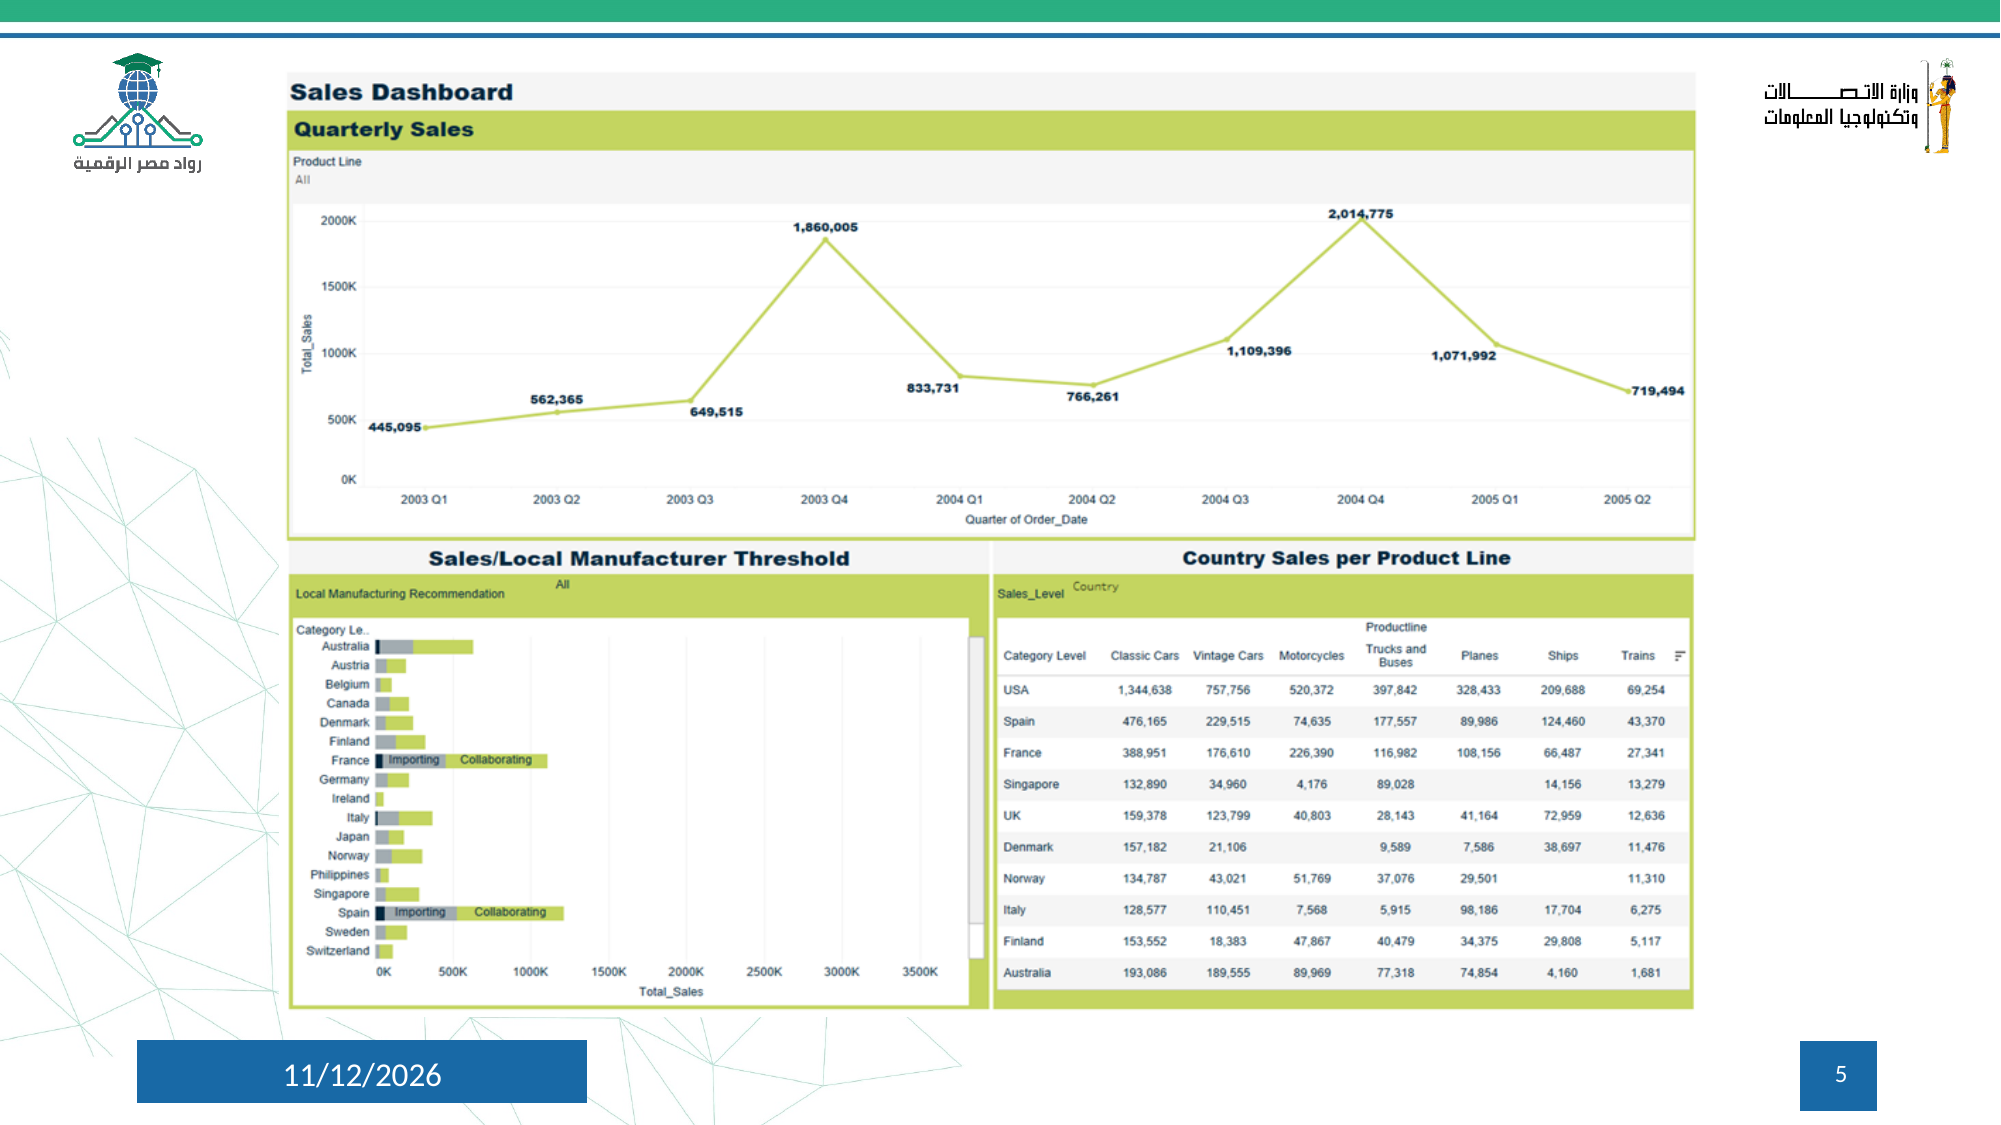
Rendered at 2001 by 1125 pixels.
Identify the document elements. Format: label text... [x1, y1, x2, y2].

footer [636, 1042, 1338, 1103]
slide_number 5 [1412, 1042, 1863, 1103]
picture [0, 0, 2000, 1125]
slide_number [137, 1042, 588, 1103]
